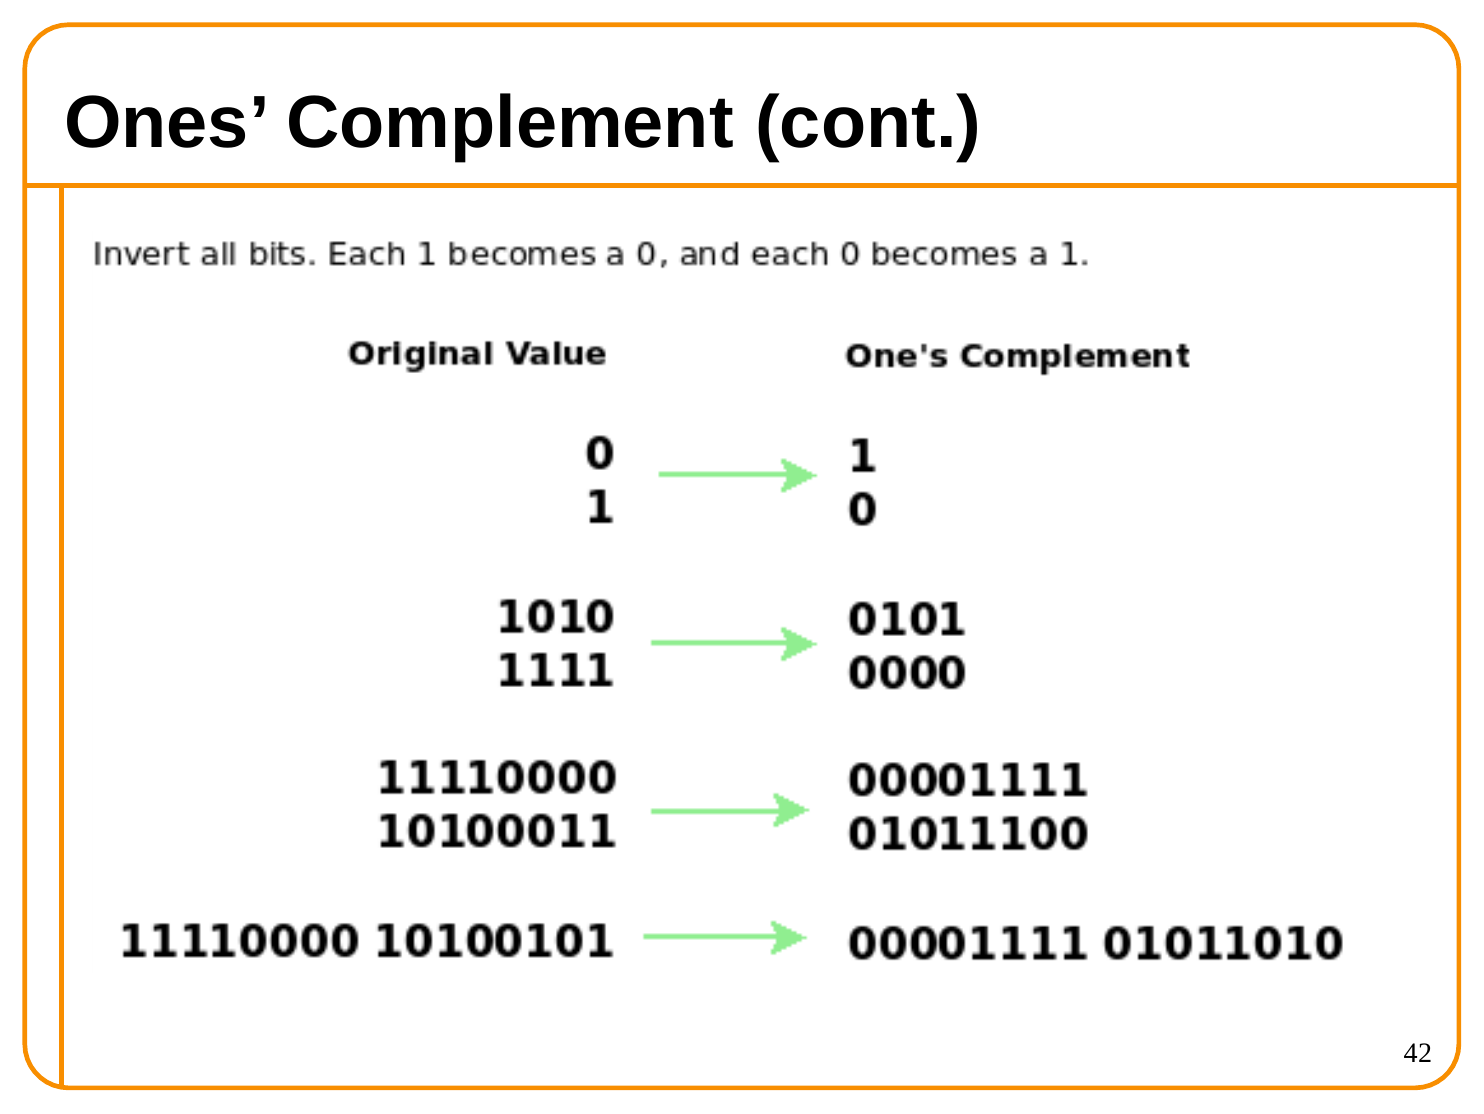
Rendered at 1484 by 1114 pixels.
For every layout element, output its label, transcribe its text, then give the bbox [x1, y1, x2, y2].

slide_number 42 [1397, 1034, 1439, 1114]
title Ones’ Complement (cont.) [62, 70, 990, 260]
picture [91, 231, 1349, 973]
